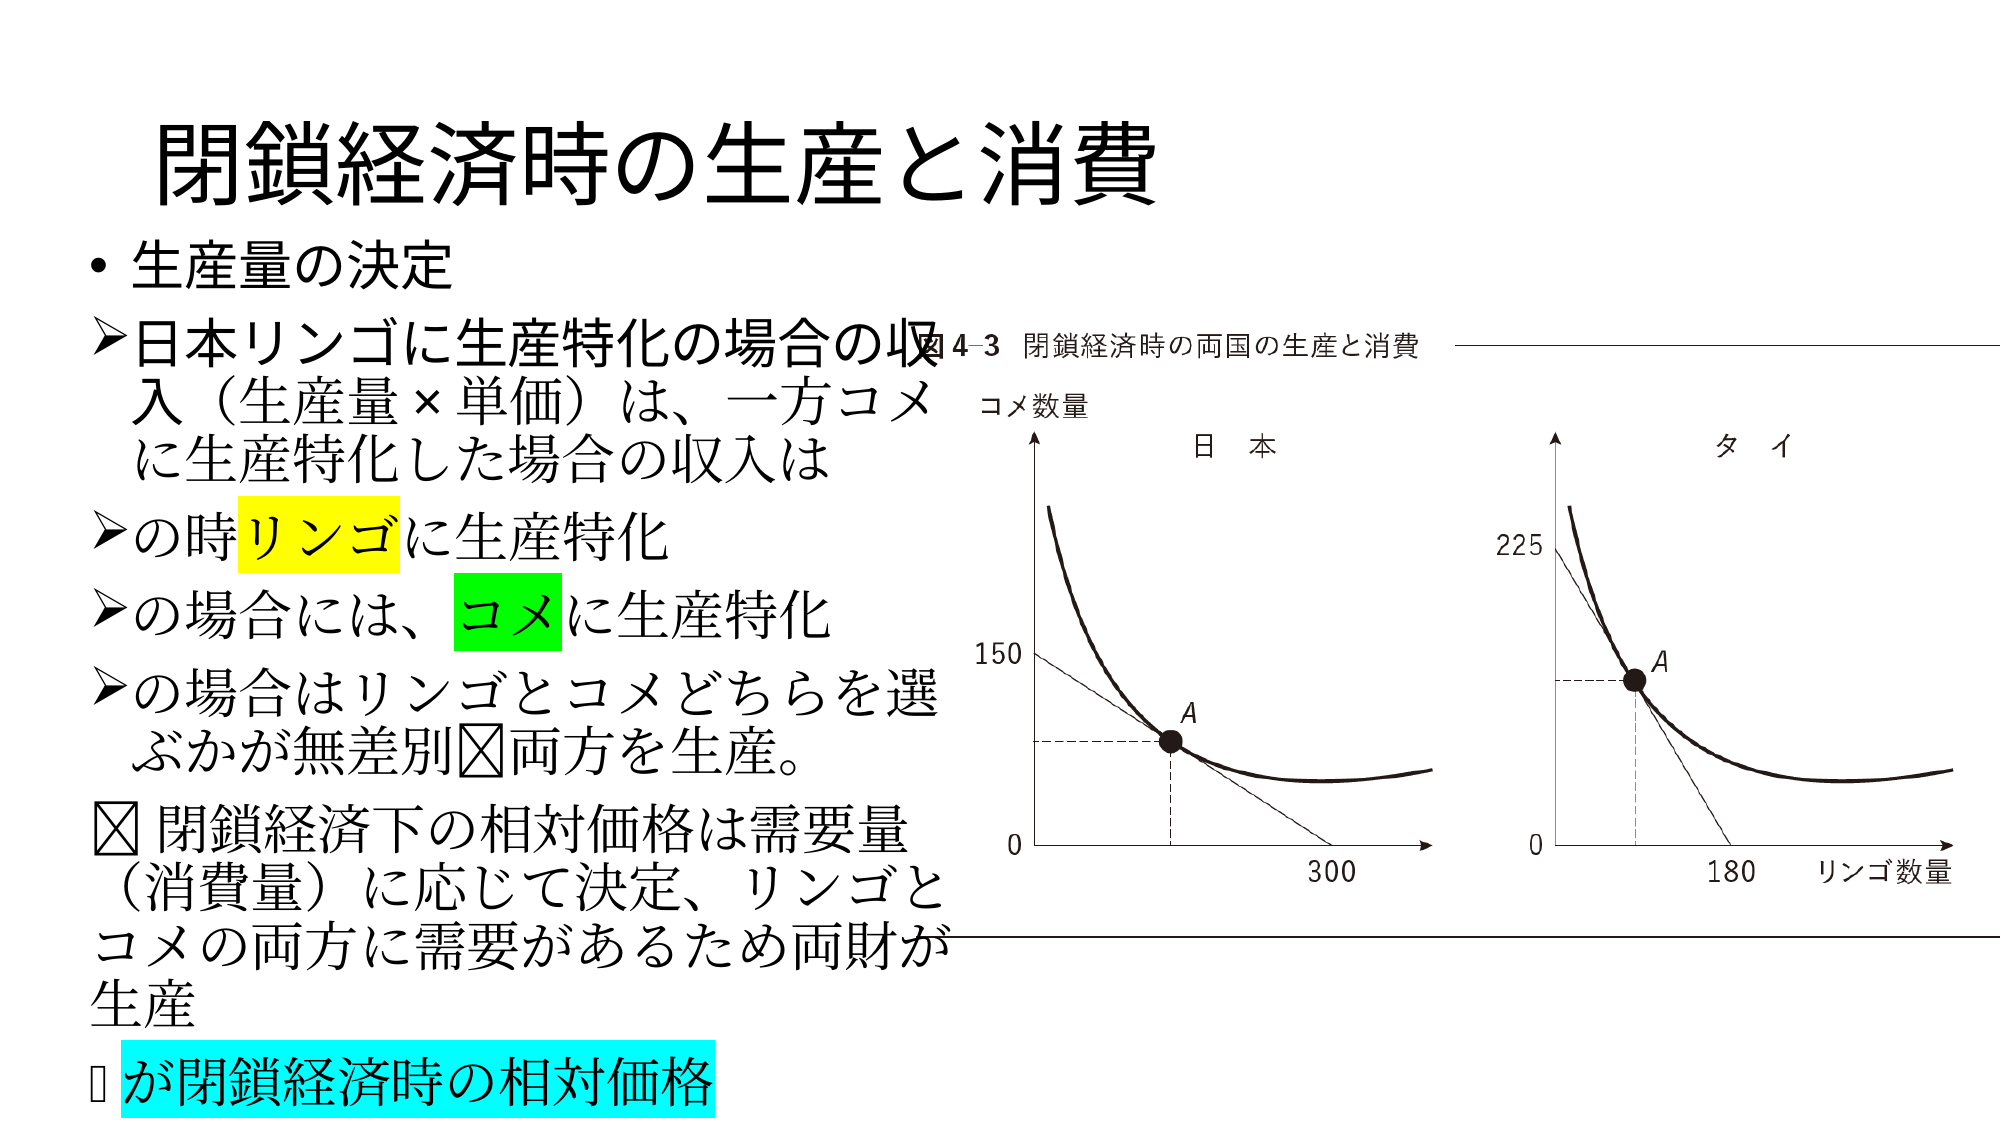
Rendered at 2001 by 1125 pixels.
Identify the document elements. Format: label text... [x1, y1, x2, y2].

title 閉鎖経済時の生産と消費 [137, 59, 1863, 278]
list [897, 313, 2000, 963]
